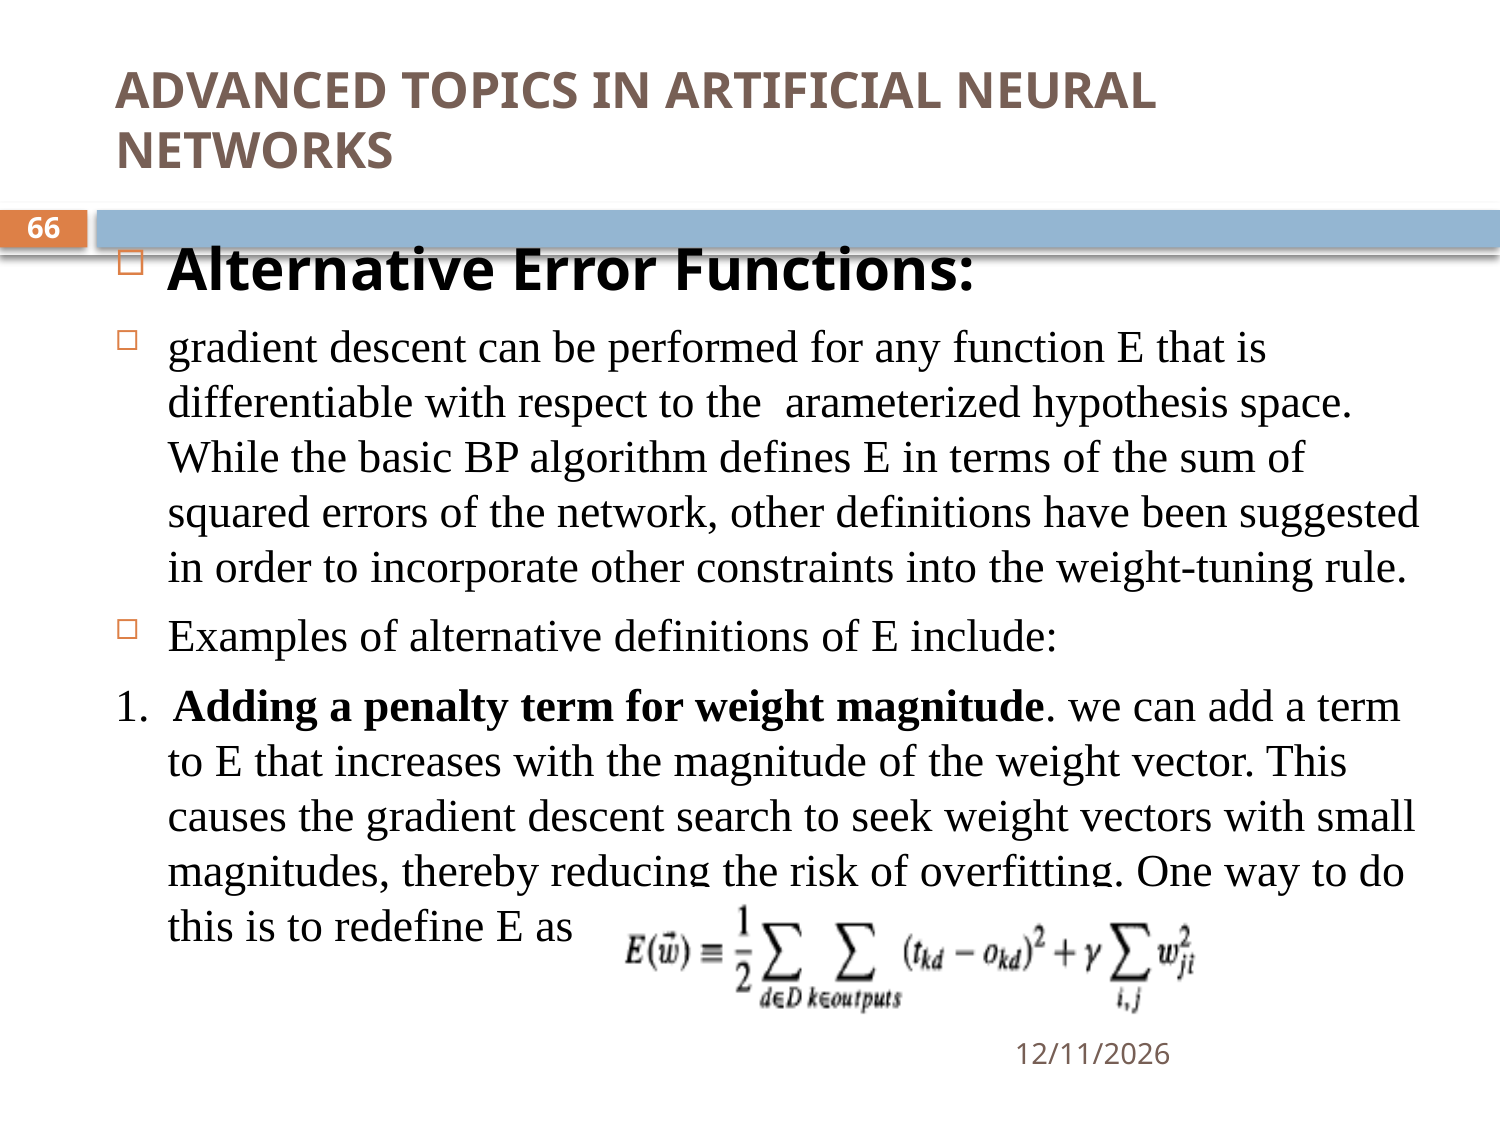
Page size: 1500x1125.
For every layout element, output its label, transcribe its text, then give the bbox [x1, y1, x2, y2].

picture [605, 887, 1263, 1038]
list Alternative Error Functions: gradient descent can be performed for any function E that is differentiable with respect to the arameterized hypothesis space. While the basic BP algorithm defines E in terms of the sum of squared errors of the network, other definitions have been suggested in order to incorporate other constraints into the weight-tuning rule. Examples of alternative definitions of E include: 1. Adding a penalty term for weight magnitude. we can add a term to E that increases with the magnitude of the weight vector. This causes the gradient descent search to seek weight vectors with small magnitudes, thereby reducing the risk of overfitting. One way to do this is to redefine E as [100, 224, 1438, 1088]
title ADVANCED TOPICS IN ARTIFICIAL NEURAL NETWORKS [100, 37, 1438, 200]
slide_number 66 [0, 208, 88, 249]
